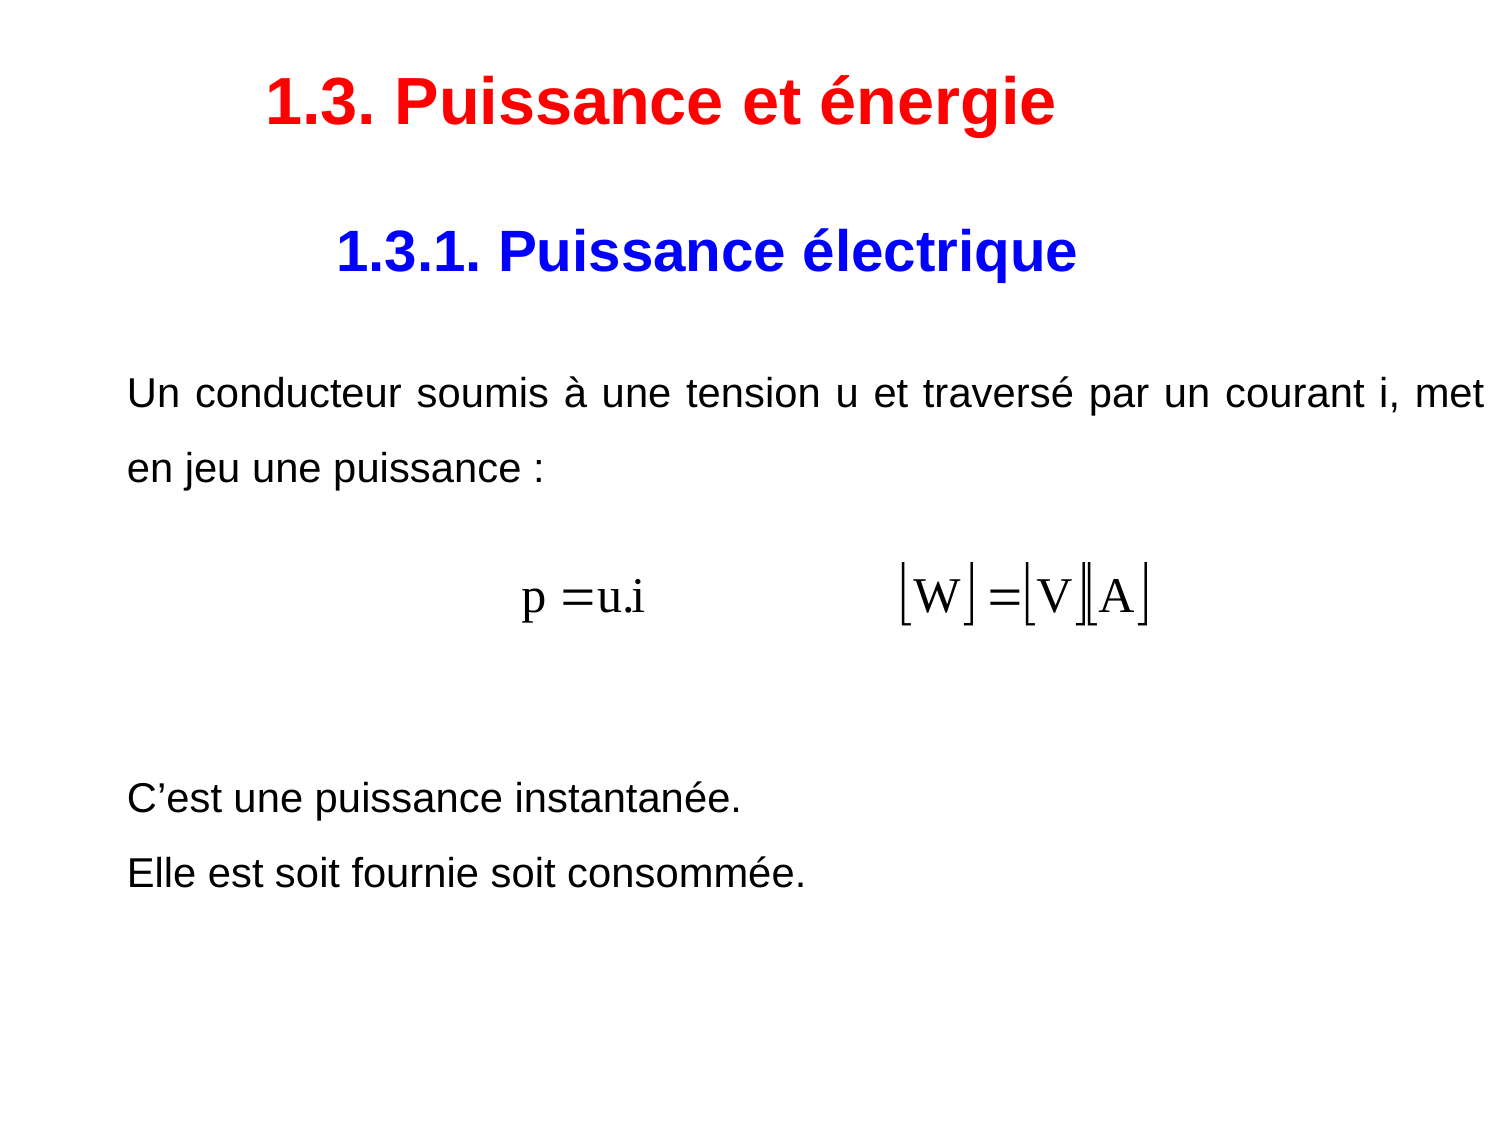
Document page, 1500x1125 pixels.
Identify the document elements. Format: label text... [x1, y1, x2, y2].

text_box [513, 562, 1156, 634]
text_box 1.3. Puissance et énergie [98, 5, 1500, 151]
text_box C’est une puissance instantanée. Elle est soit fournie soit consommée. [112, 738, 1500, 904]
text_box Un conducteur soumis à une tension u et traversé par un courant i, met en jeu une puissance : [112, 333, 1500, 498]
text_box 1.3.1. Puissance électrique [169, 157, 1500, 303]
